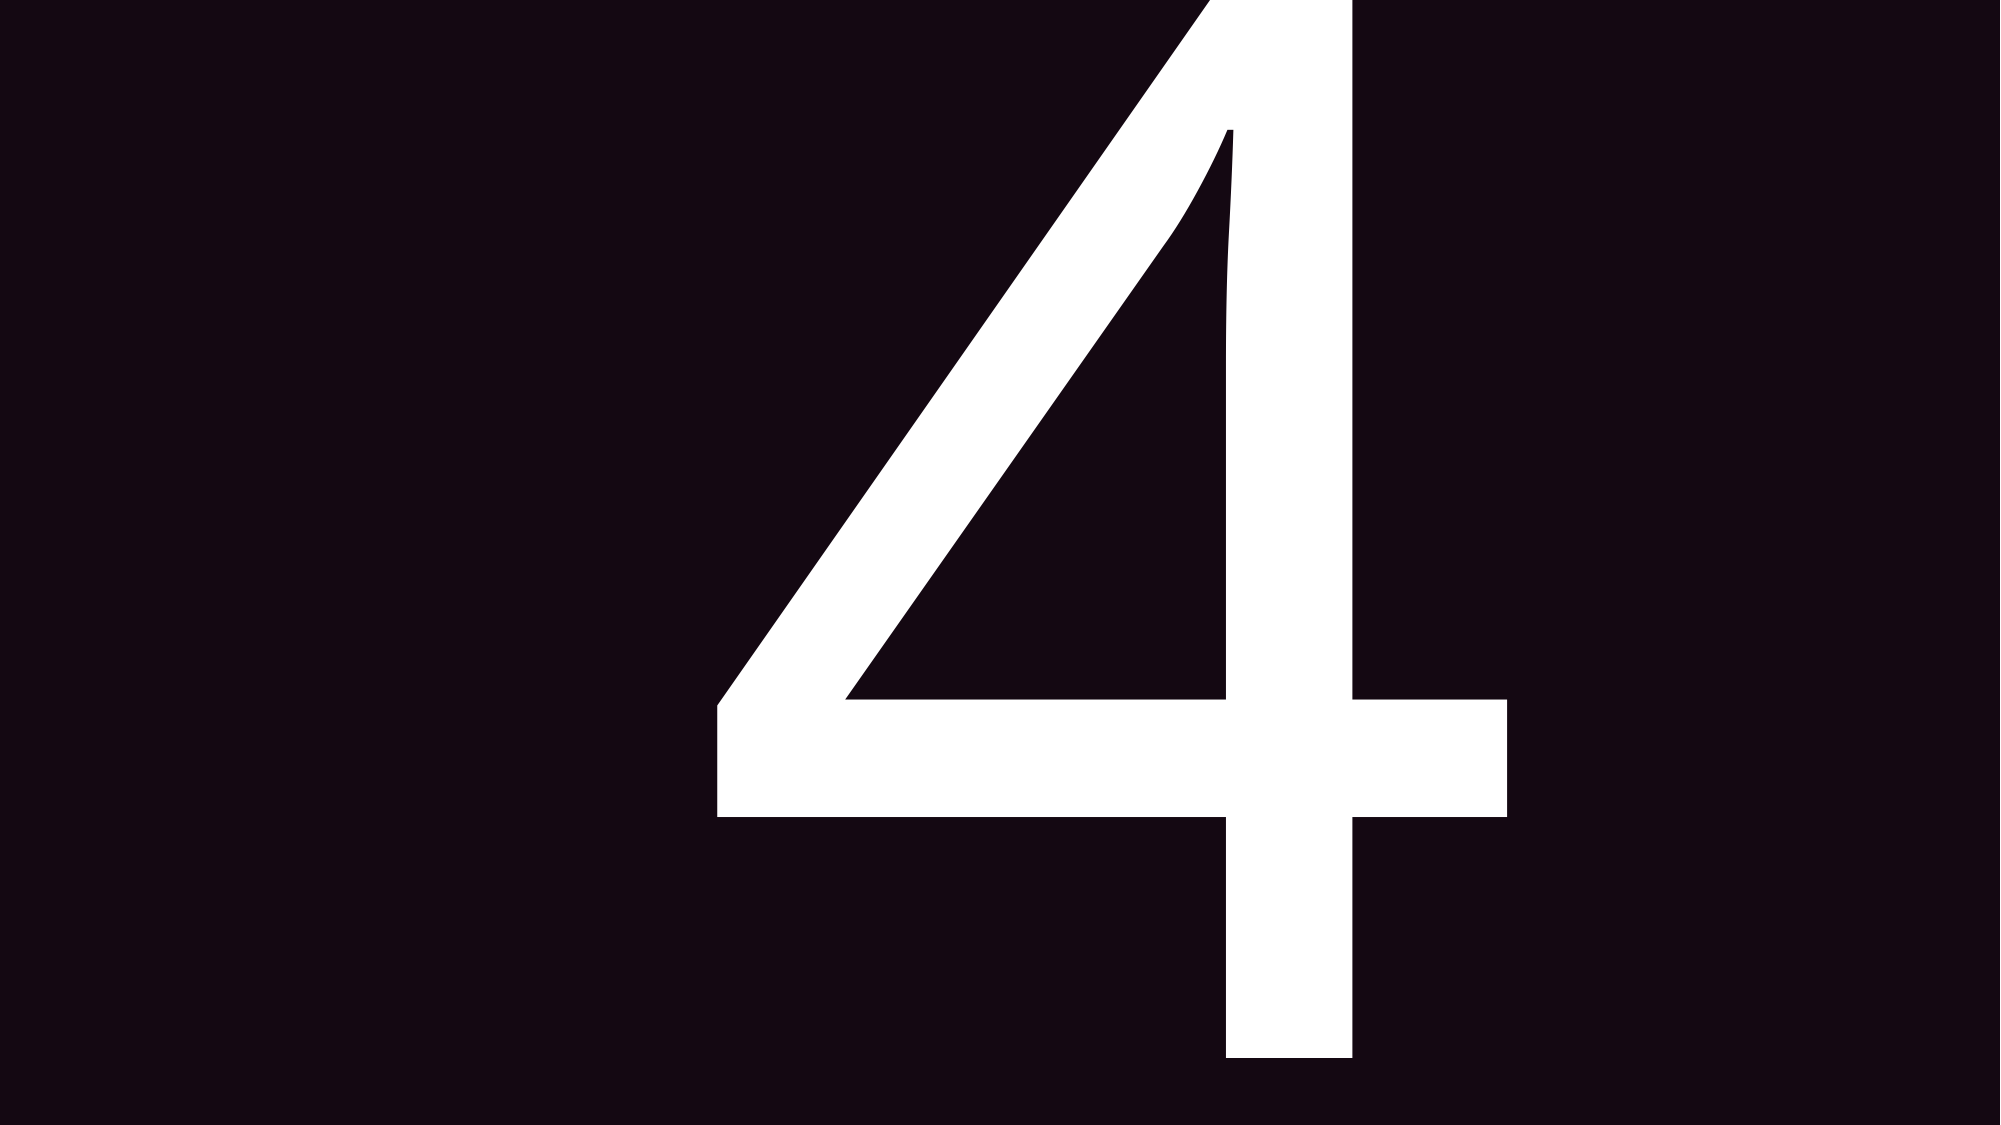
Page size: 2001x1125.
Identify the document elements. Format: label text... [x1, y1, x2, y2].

text_box 4 [671, 0, 1329, 1125]
